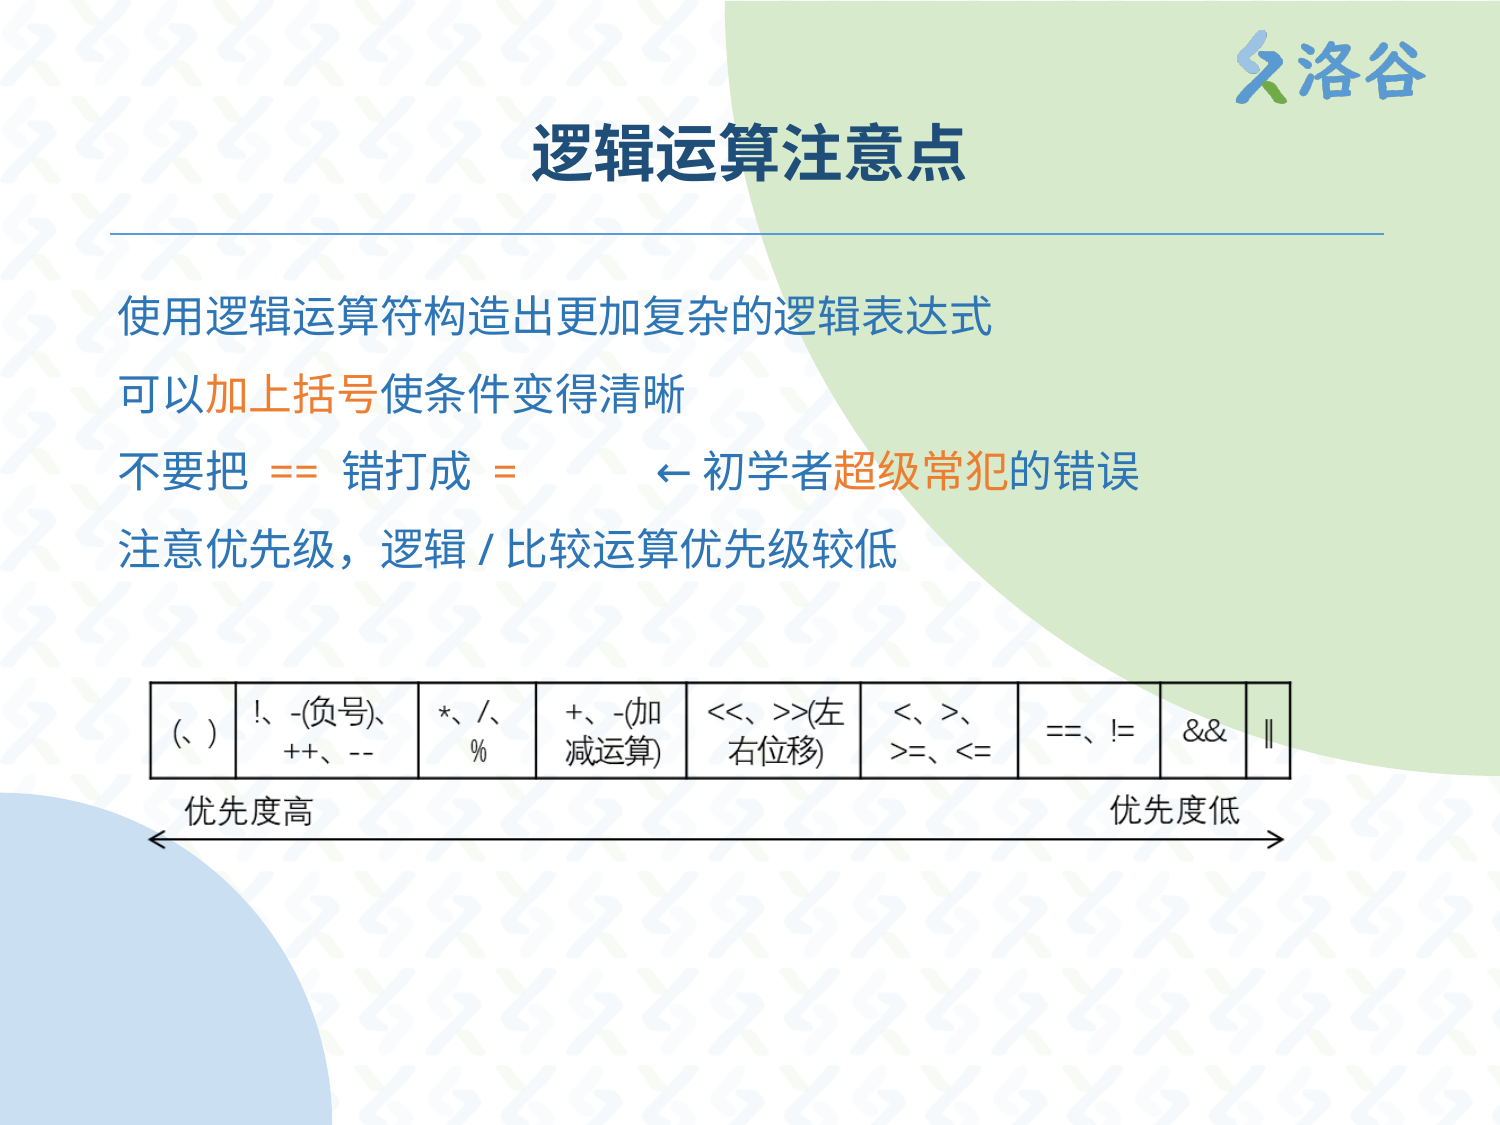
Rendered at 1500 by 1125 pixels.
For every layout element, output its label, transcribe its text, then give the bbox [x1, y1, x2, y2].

picture [133, 681, 1299, 854]
picture [1235, 26, 1427, 108]
title 逻辑运算注意点 [102, 77, 1397, 198]
list 使用逻辑运算符构造出更加复杂的逻辑表达式 可以加上括号使条件变得清晰 不要把 == 错打成 = ←初学者超级常犯的错误 注意优先级，逻辑/比较运算优先级较低 [102, 281, 1397, 1016]
